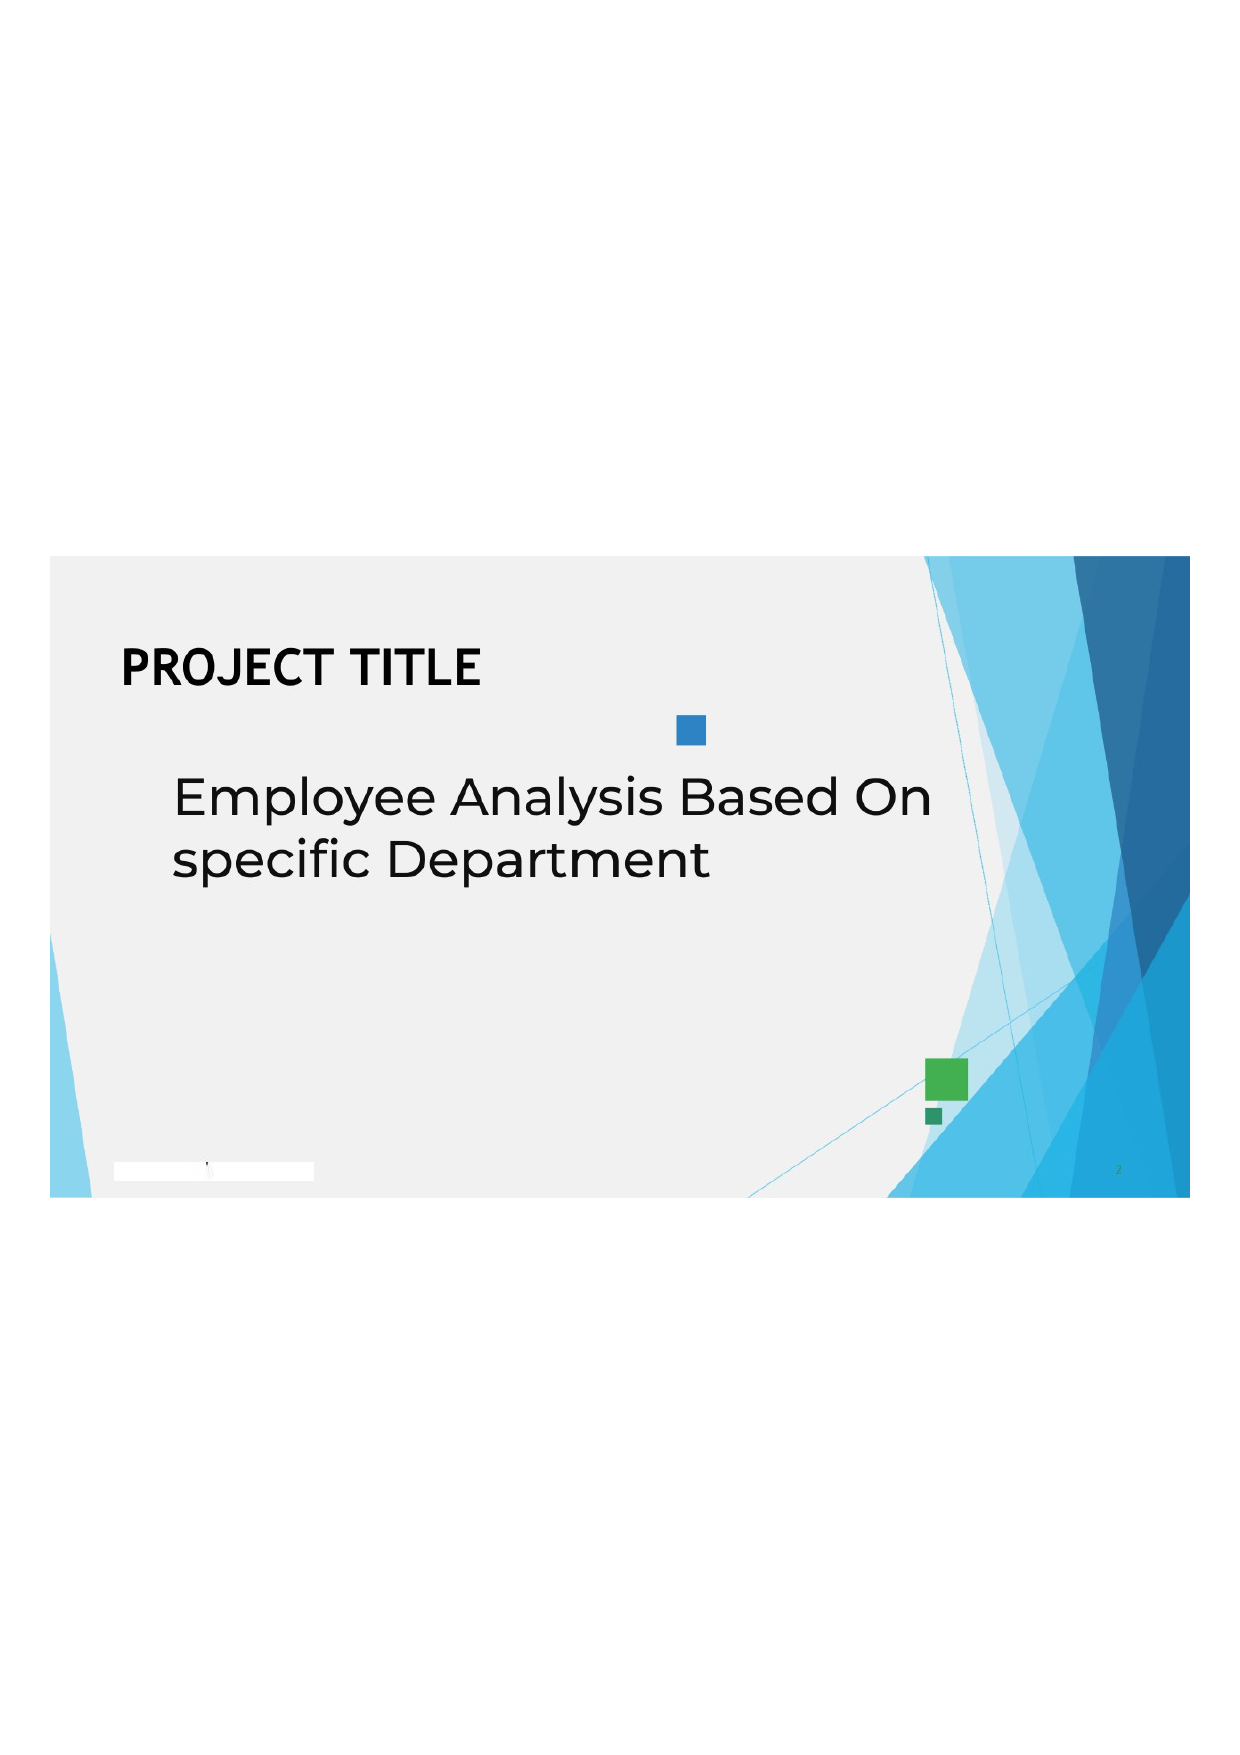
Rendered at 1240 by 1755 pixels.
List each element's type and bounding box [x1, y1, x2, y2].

picture [49, 556, 1190, 1198]
